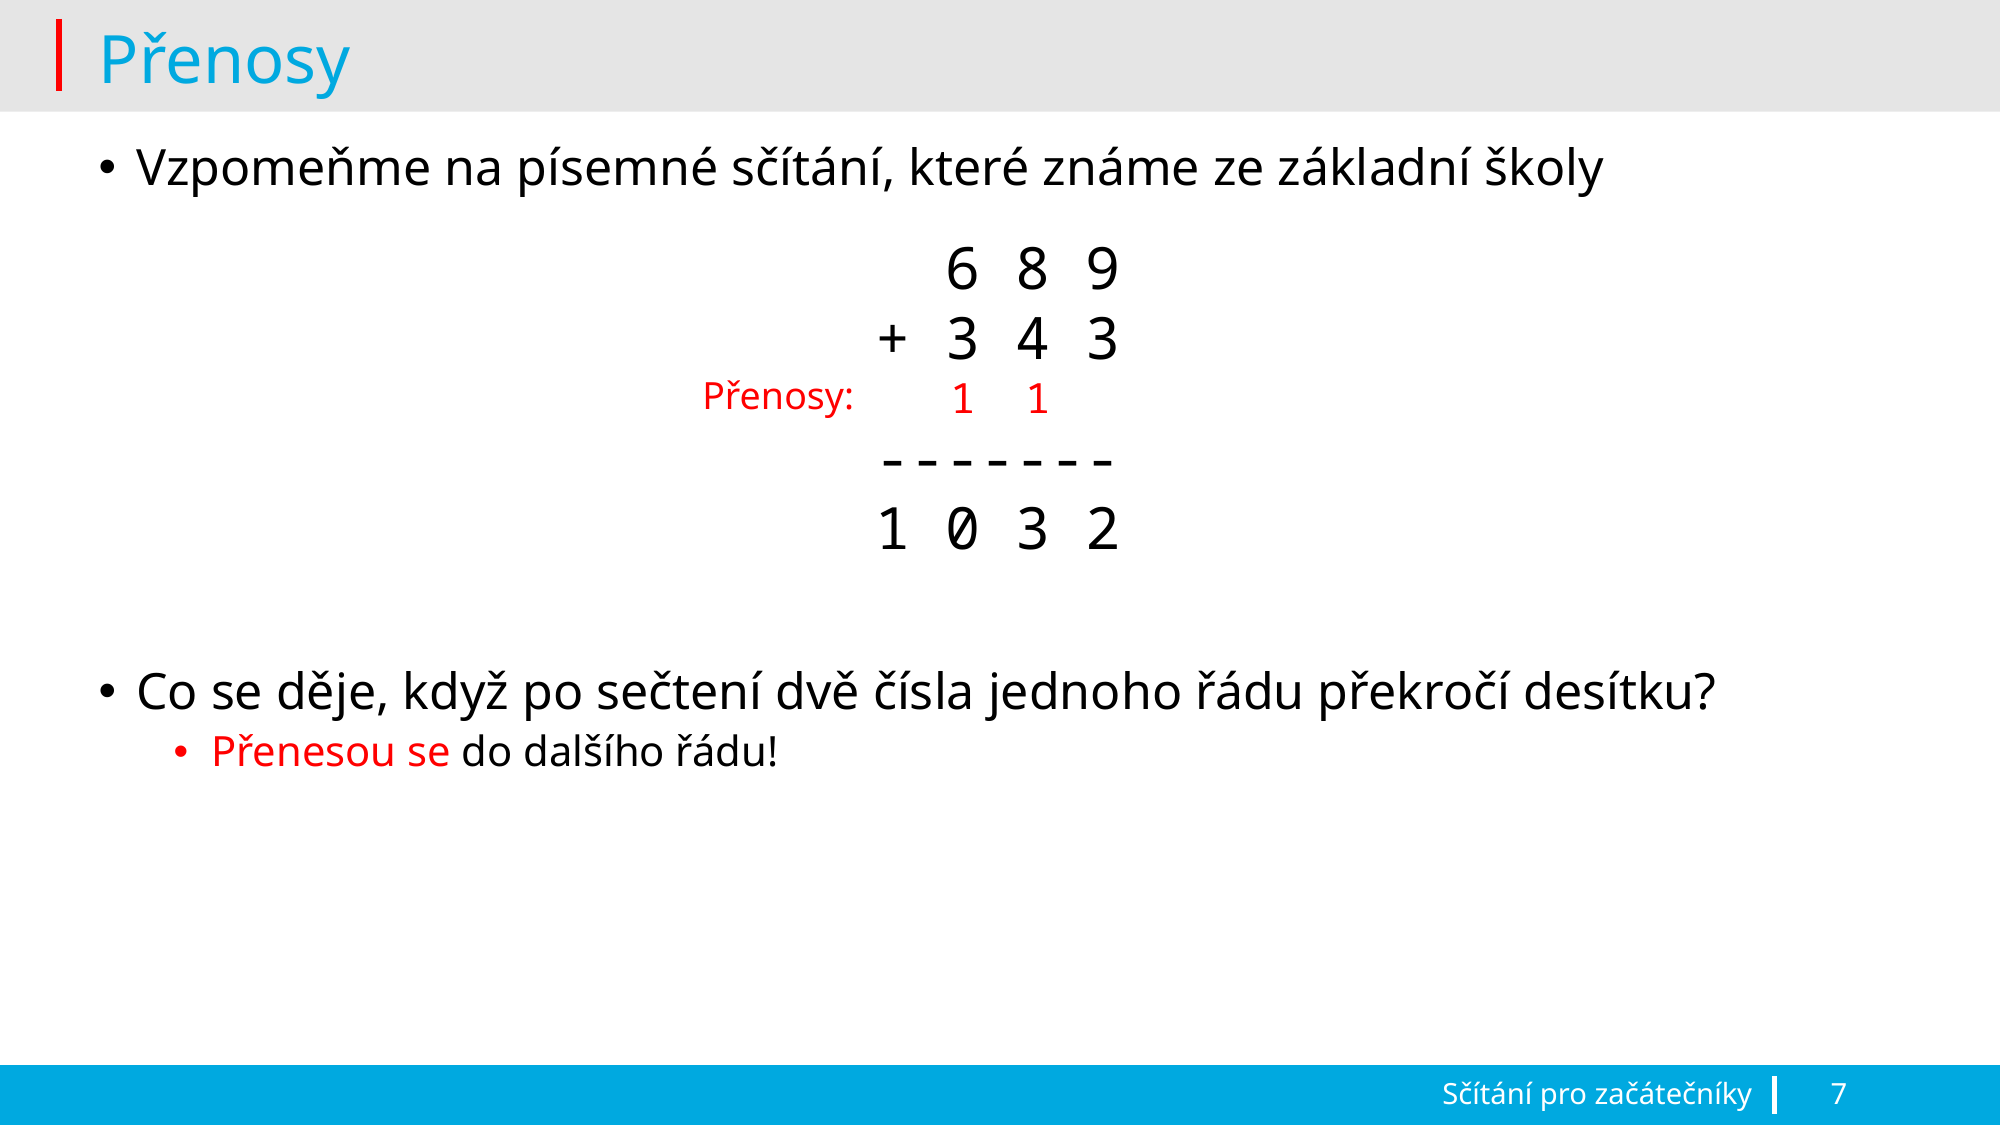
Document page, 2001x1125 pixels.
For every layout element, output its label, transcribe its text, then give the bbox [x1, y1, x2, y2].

title Přenosy [83, 11, 2000, 112]
list Vzpomeňme na písemné sčítání, které známe ze základní školy Co se děje, když po sečtení dvě čísla jednoho řádu překročí desítku? Přenesou se do dalšího řádu! [83, 135, 1911, 1046]
footer Sčítání pro začátečníky [137, 1076, 1768, 1114]
text_box 6 8 9 + 3 4 3 1 1 ------- 1 0 3 2 [860, 223, 1140, 569]
text_box Přenosy: [687, 364, 885, 425]
slide_number 7 [1787, 1076, 1863, 1114]
